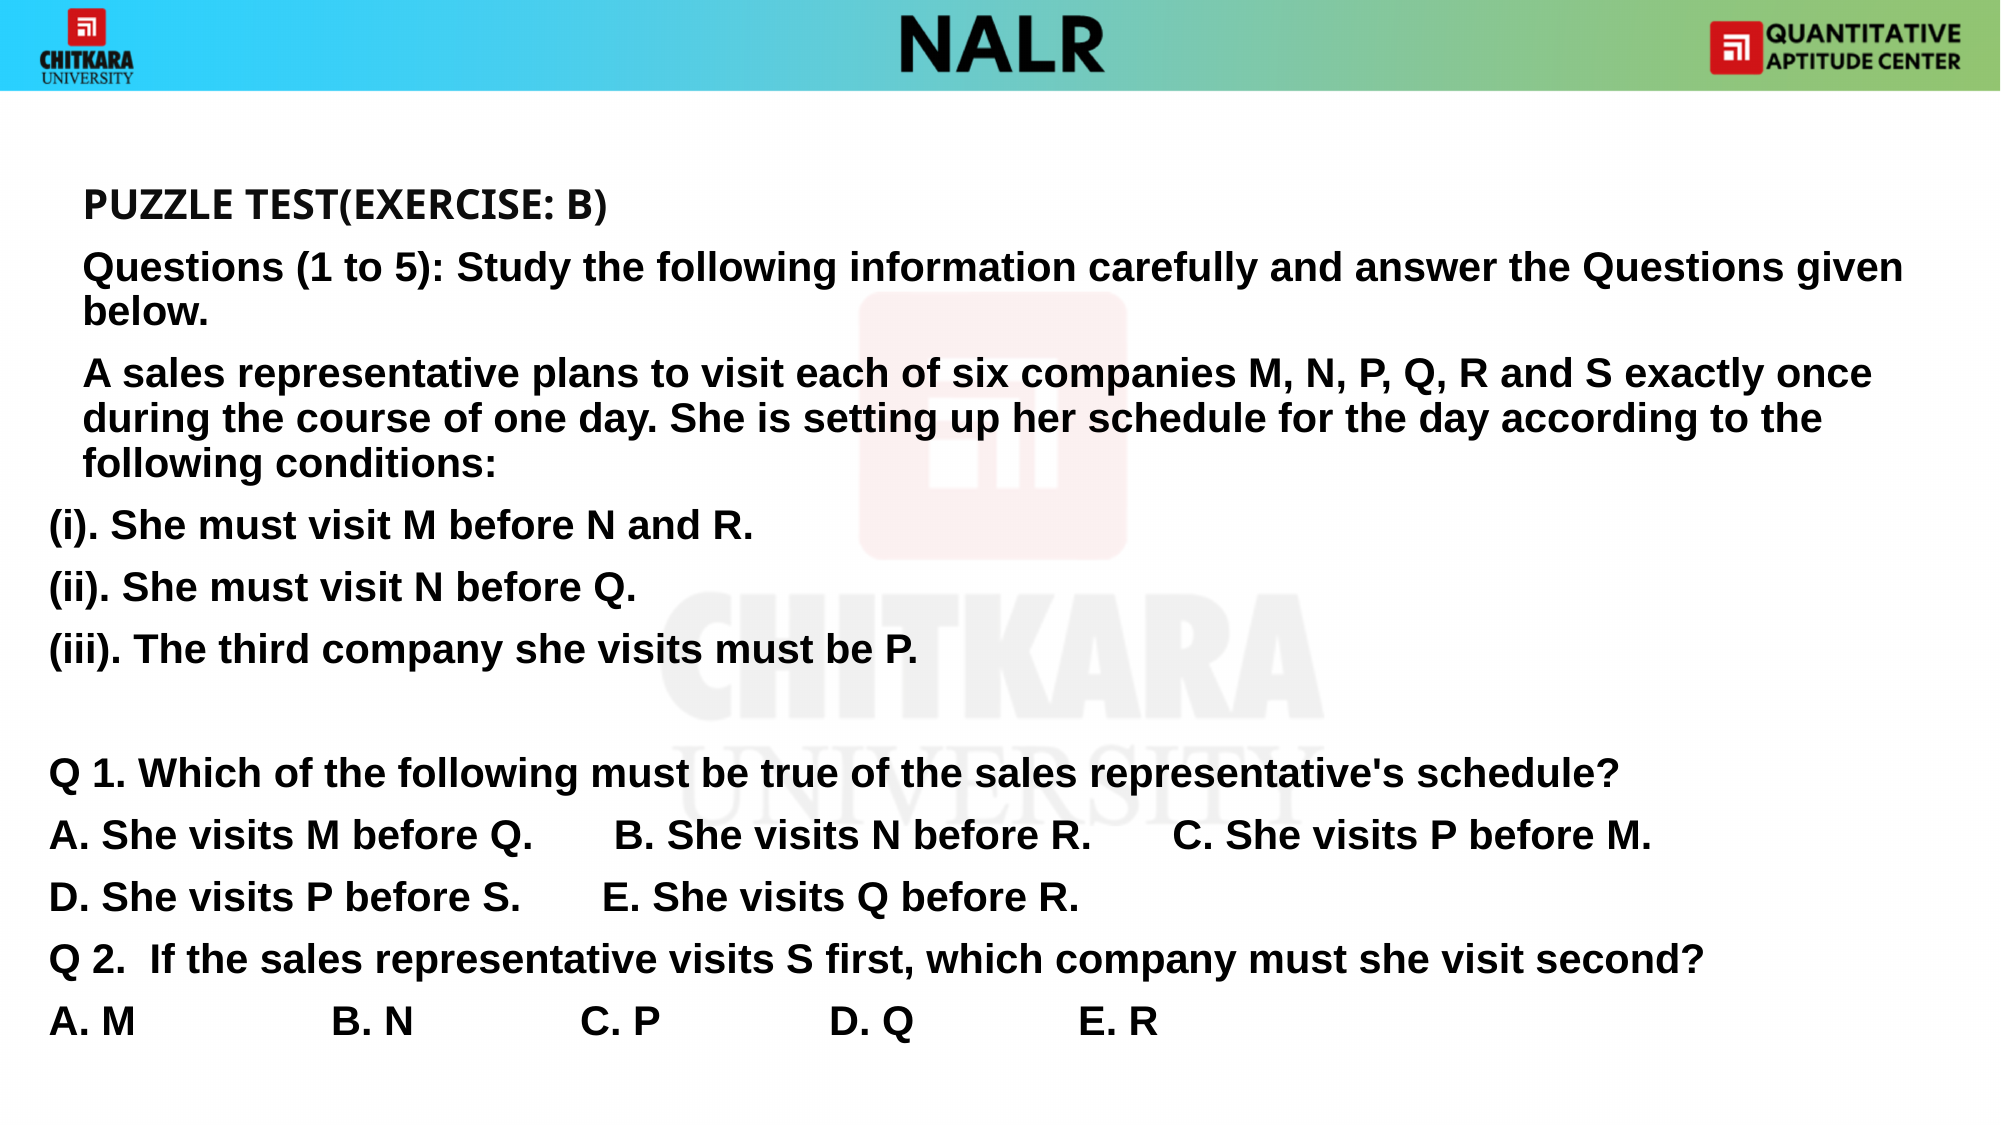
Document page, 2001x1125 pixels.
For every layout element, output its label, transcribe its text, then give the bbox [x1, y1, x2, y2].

picture [0, 0, 2001, 1125]
list PUZZLE TEST(EXERCISE: B) Questions (1 to 5): Study the following information carefully and answer the Questions given below. A sales representative plans to visit each of six companies M, N, P, Q, R and S exactly once during the course of one day. She is setting up her schedule for the day according to the following conditions: (i). She must visit M before N and R. (ii). She must visit N before Q. (iii). The third company she visits must be P. Q 1. Which of the following must be true of the sales representative's schedule? A. She visits M before Q. B. She visits N before R. C. She visits P before M. D. She visits P before S. E. She visits Q before R. Q 2. If the sales representative visits S first, which company must she visit second? A. M B. N C. P D. Q E. R [33, 175, 1959, 1053]
